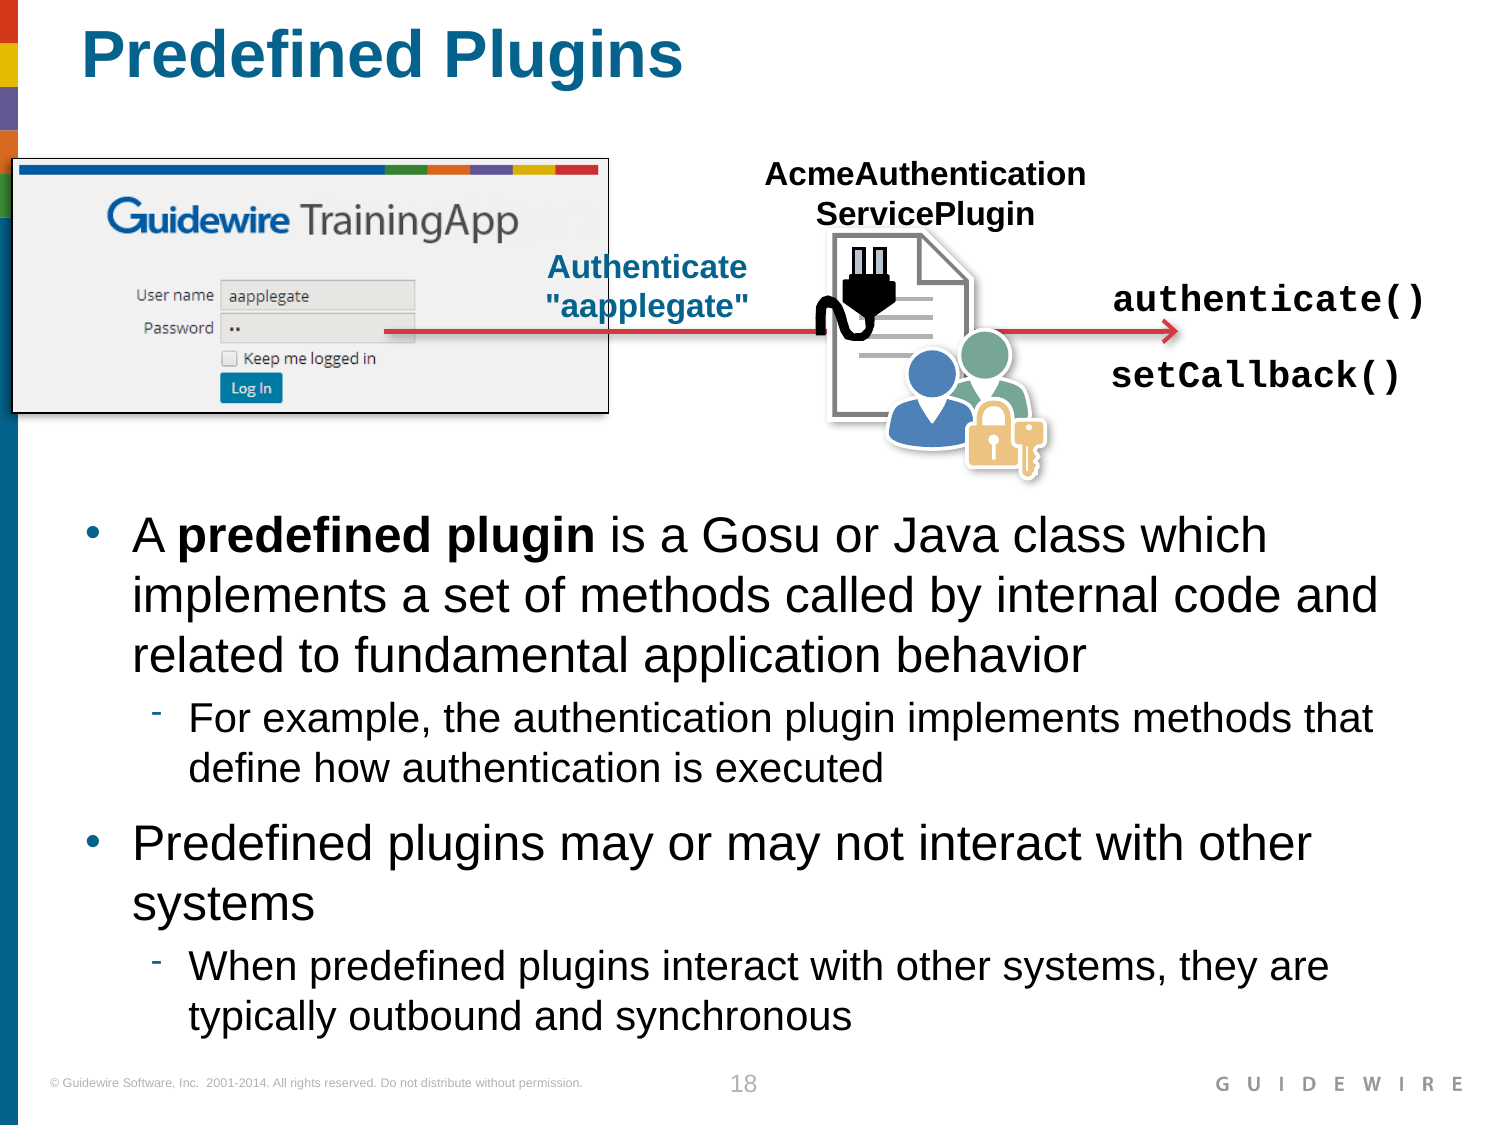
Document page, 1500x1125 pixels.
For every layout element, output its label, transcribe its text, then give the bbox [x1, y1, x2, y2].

picture [823, 224, 978, 317]
picture [881, 324, 1051, 484]
text_box AcmeAuthentication ServicePlugin [762, 152, 1090, 233]
picture [1215, 1073, 1480, 1096]
text_box Authenticate "aapplegate" [618, 244, 770, 321]
text_box authenticate() [1112, 274, 1450, 320]
title Predefined Plugins [81, 19, 1446, 142]
list A predefined plugin is a Gosu or Java class which implements a set of methods called by internal code and related to fundamental application behavior For example, the authentication plugin implements methods that define how authentication is executed Predefined plugins may or may not interact with other systems When predefined plugins interact with other systems, they are typically outbound and synchronous [85, 501, 1450, 1050]
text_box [815, 247, 895, 342]
picture [11, 158, 608, 413]
text_box setCallback() [1110, 349, 1450, 396]
picture [823, 349, 874, 426]
